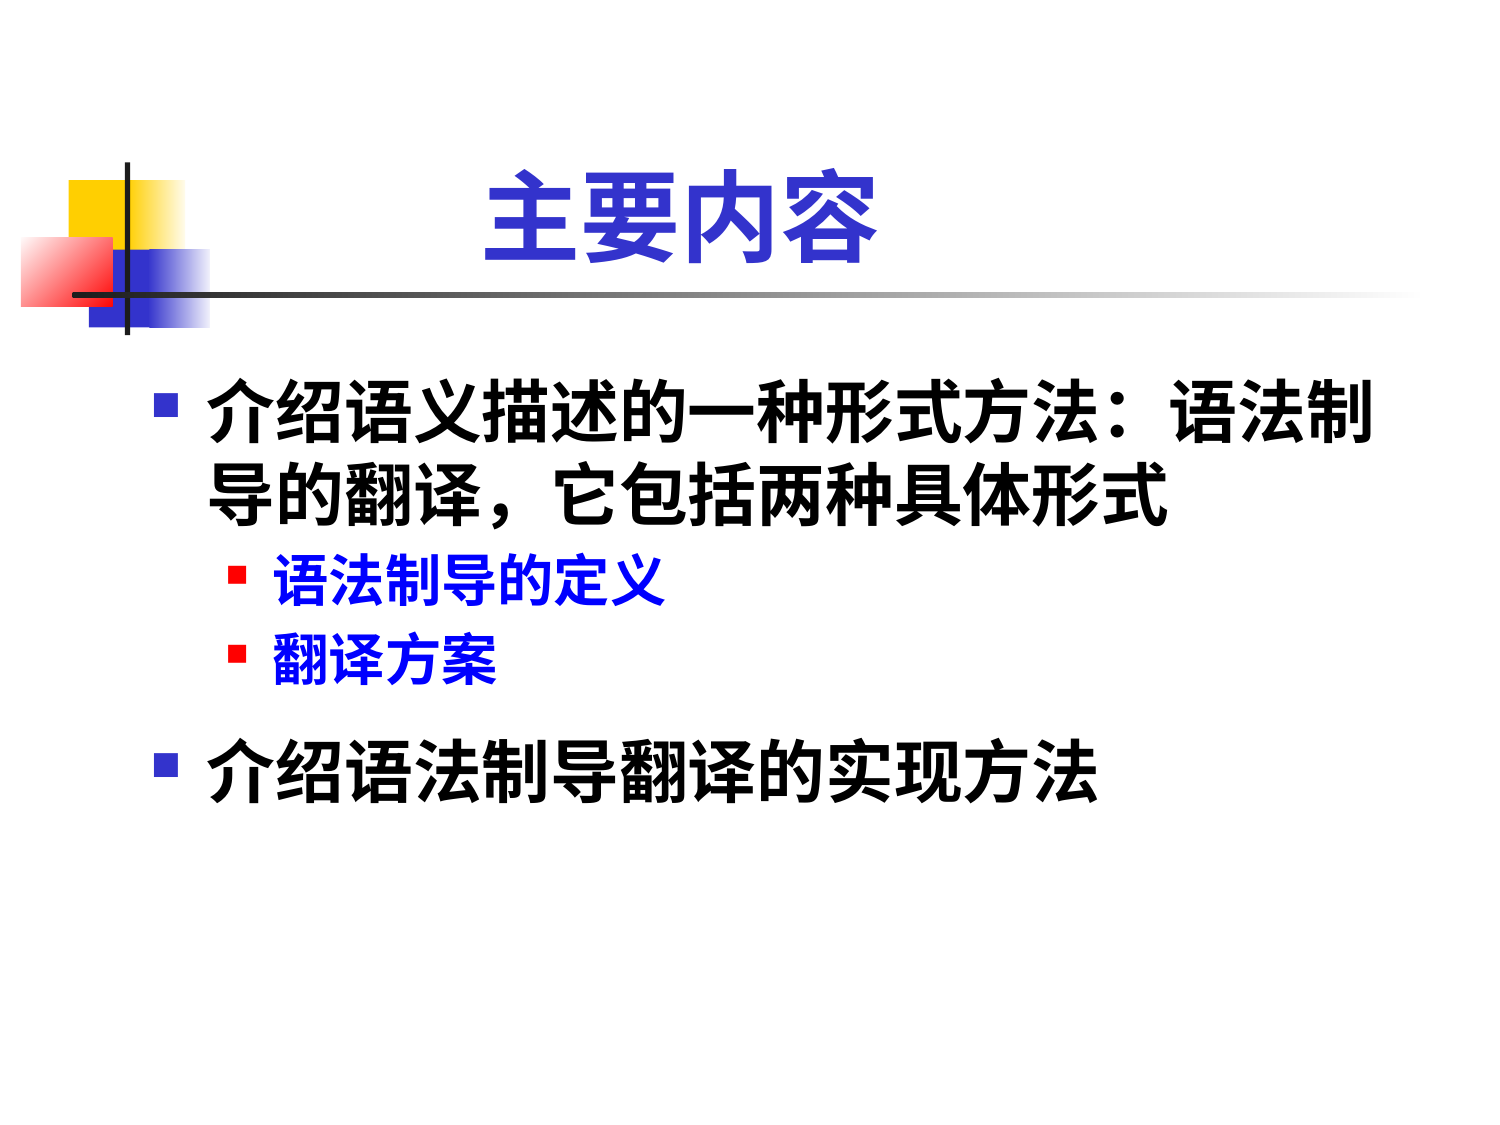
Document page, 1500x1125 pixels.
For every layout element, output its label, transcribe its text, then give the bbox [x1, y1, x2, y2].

title 主要内容 [41, 42, 1320, 283]
list 介绍语义描述的一种形式方法：语法制导的翻译，它包括两种具体形式 语法制导的定义 翻译方案 介绍语法制导翻译的实现方法 [135, 361, 1411, 962]
